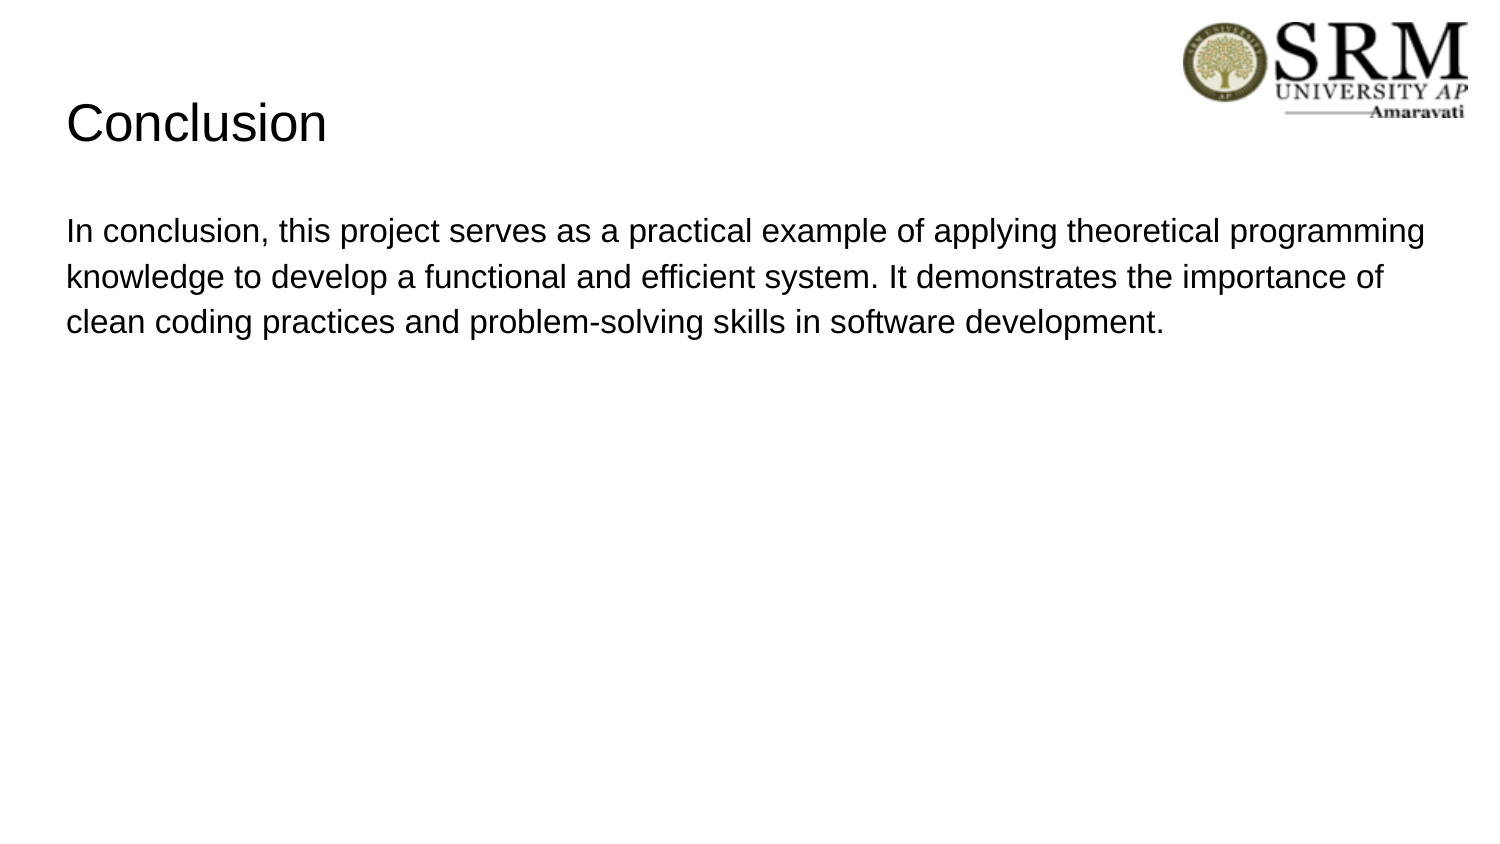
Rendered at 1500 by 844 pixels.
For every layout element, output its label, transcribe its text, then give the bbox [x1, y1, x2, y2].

title Conclusion [51, 72, 1449, 167]
list In conclusion, this project serves as a practical example of applying theoretical programming knowledge to develop a functional and efficient system. It demonstrates the importance of clean coding practices and problem-solving skills in software development. [51, 189, 1449, 750]
picture [1183, 22, 1468, 118]
